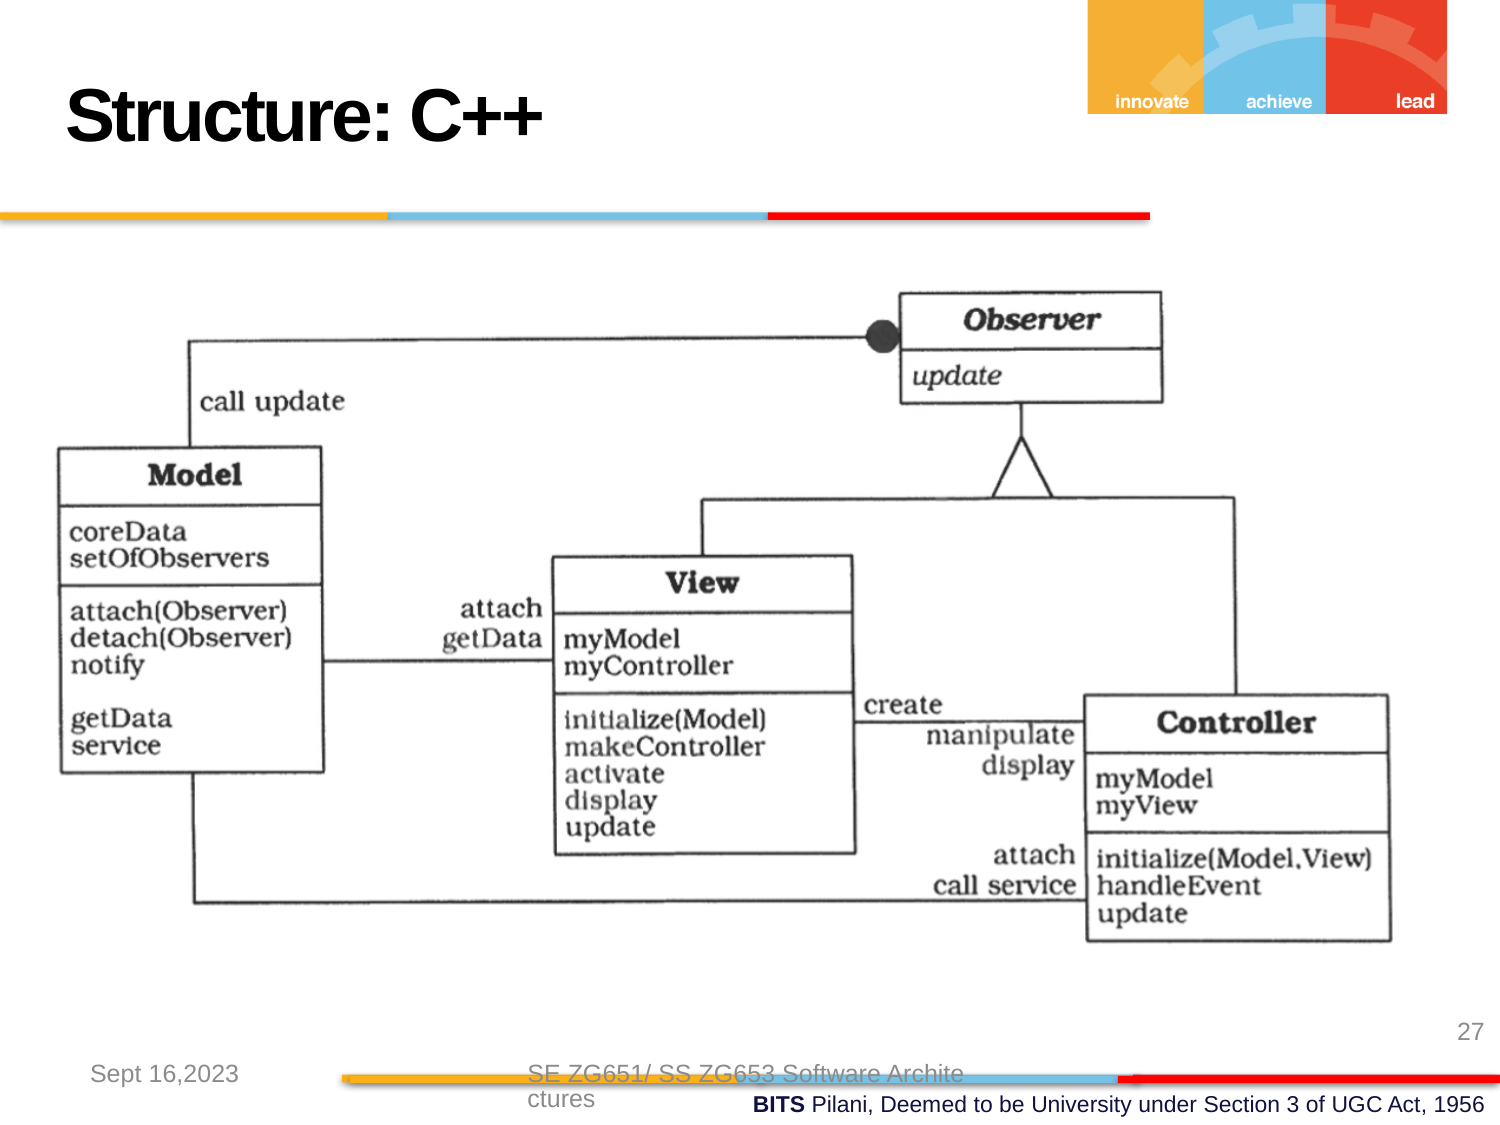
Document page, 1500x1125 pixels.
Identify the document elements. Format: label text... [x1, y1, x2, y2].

footer SE ZG651/ SS ZG653 Software Architectures [512, 1042, 988, 1103]
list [49, 285, 1401, 947]
slide_number 27 [1149, 1000, 1500, 1061]
list Structure: C++ [50, 24, 1088, 213]
picture [1087, 0, 1448, 114]
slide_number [75, 1042, 425, 1103]
